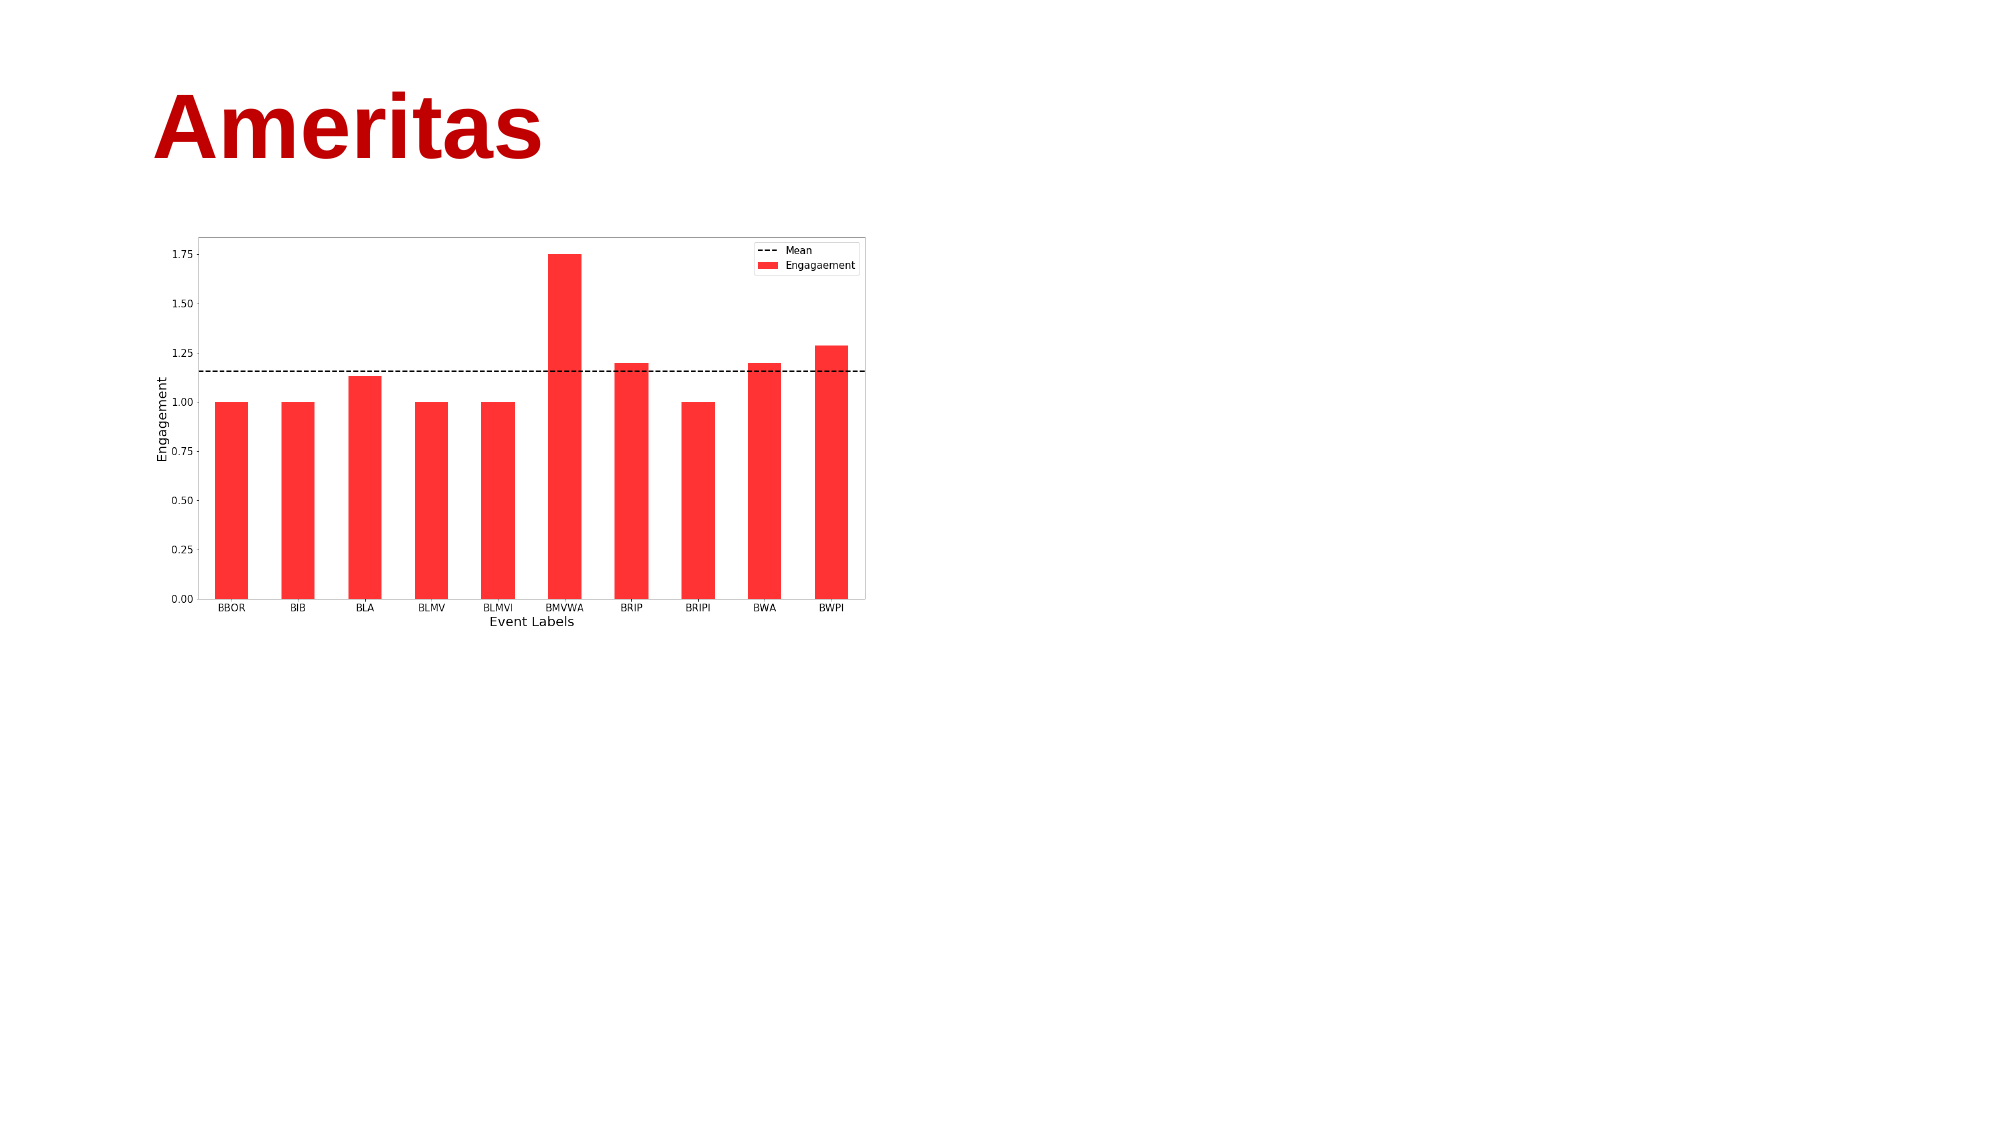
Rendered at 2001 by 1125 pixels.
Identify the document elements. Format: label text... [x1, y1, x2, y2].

title Ameritas [137, 59, 1863, 198]
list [151, 232, 869, 633]
